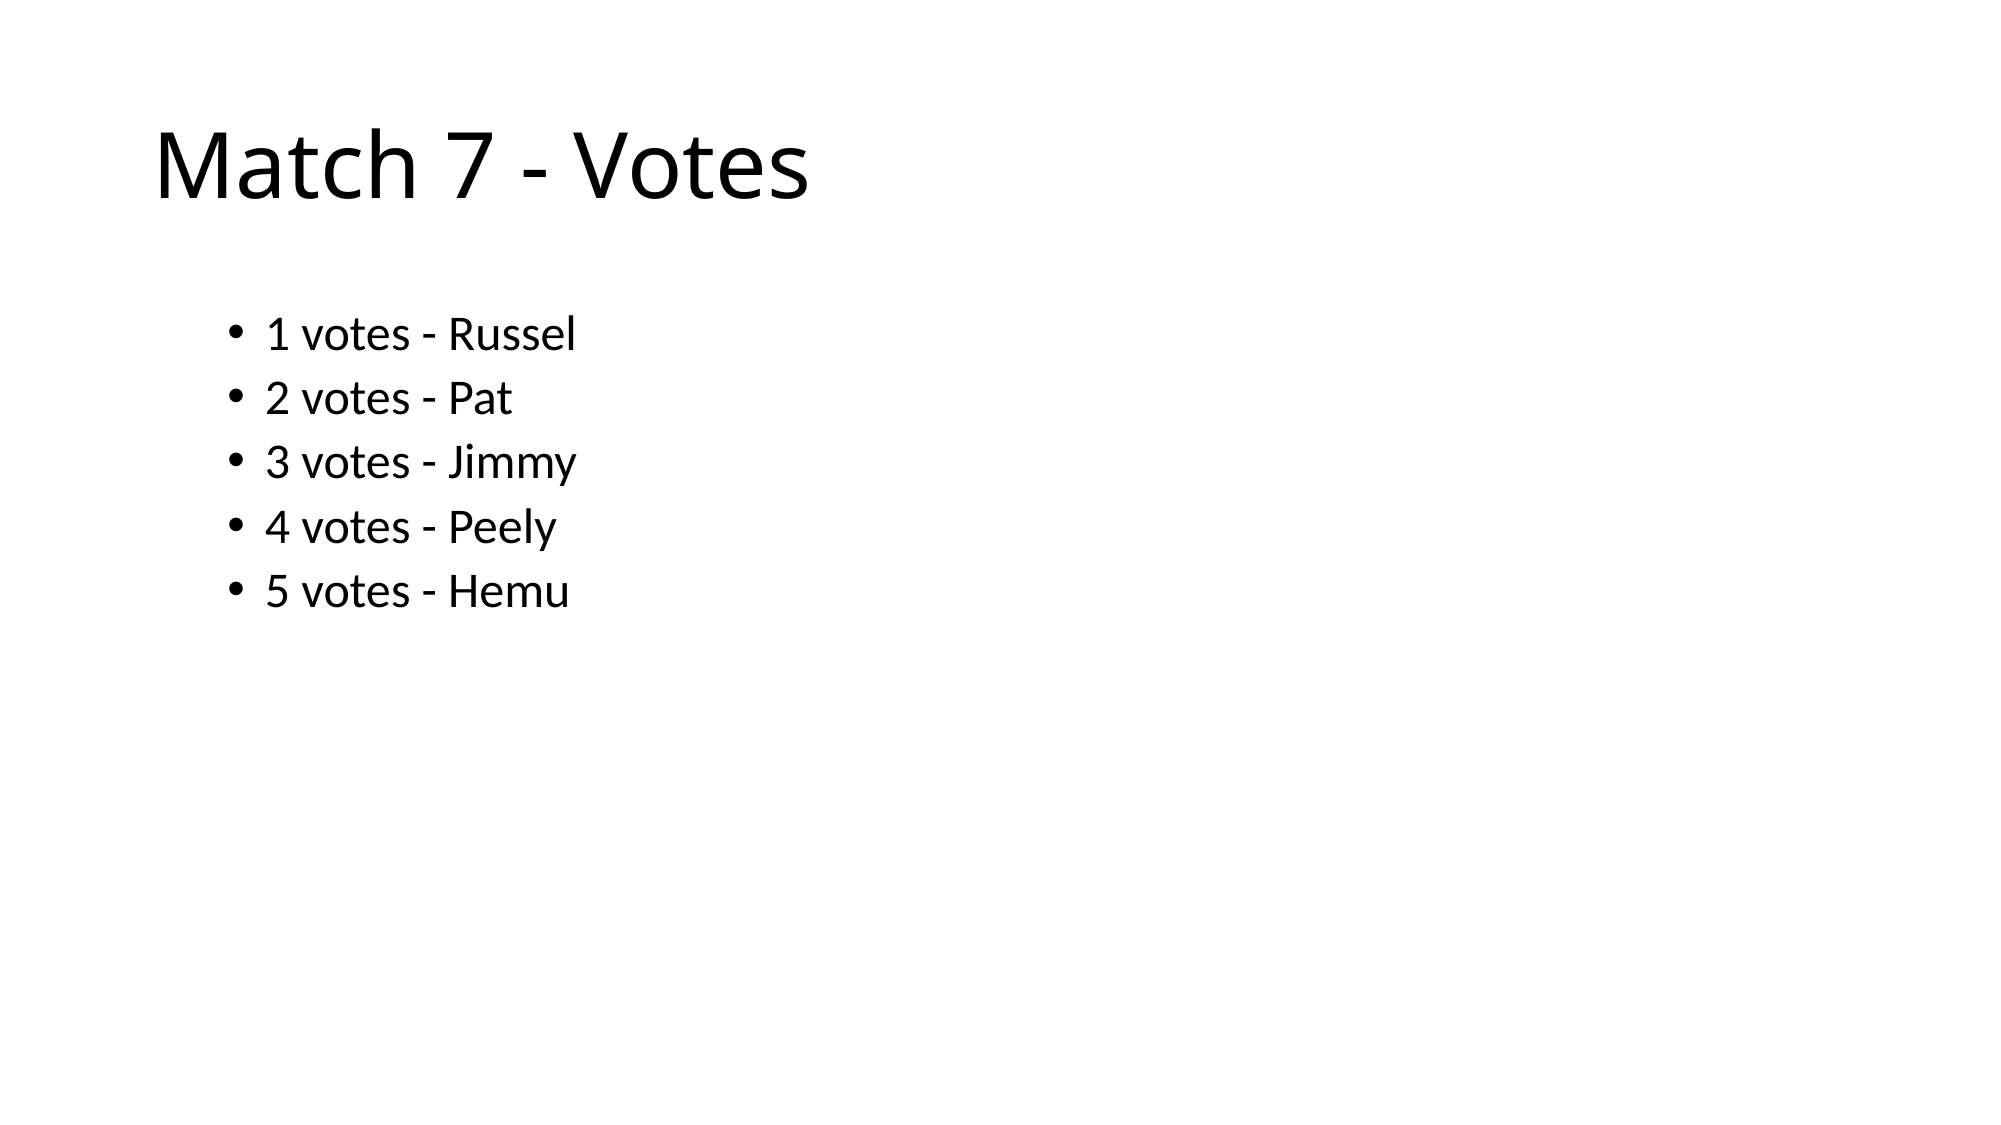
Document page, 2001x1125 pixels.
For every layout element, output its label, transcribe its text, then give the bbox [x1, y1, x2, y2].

title Match 7 - Votes [137, 59, 1863, 278]
list 1 votes - Russel 2 votes - Pat 3 votes - Jimmy 4 votes - Peely 5 votes - Hemu [137, 299, 1863, 1014]
